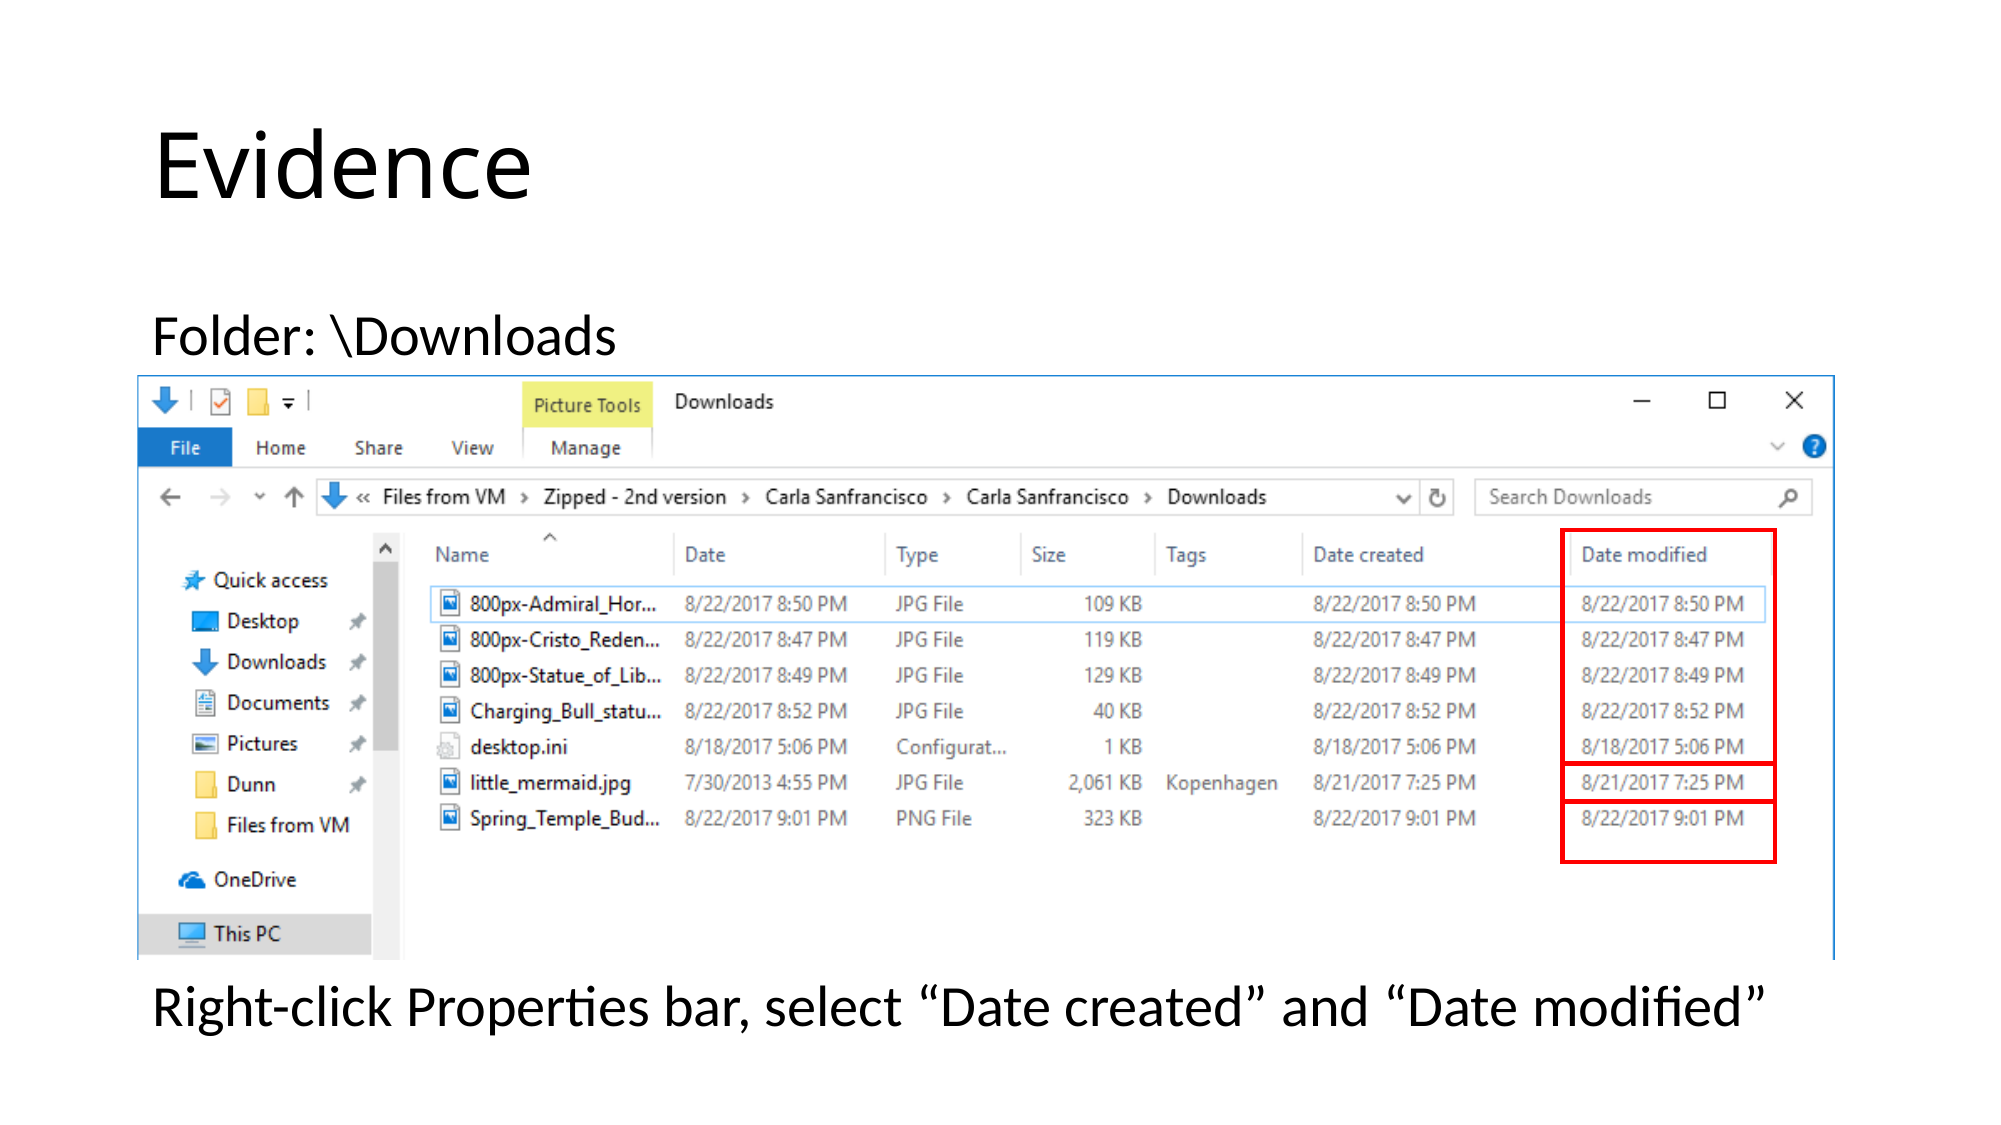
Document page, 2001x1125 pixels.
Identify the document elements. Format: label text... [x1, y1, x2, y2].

title Evidence [137, 59, 1863, 278]
picture [137, 375, 1835, 960]
list Folder: \Downloads Right-click Properties bar, select “Date created” and “Date modified” [137, 298, 1863, 1061]
